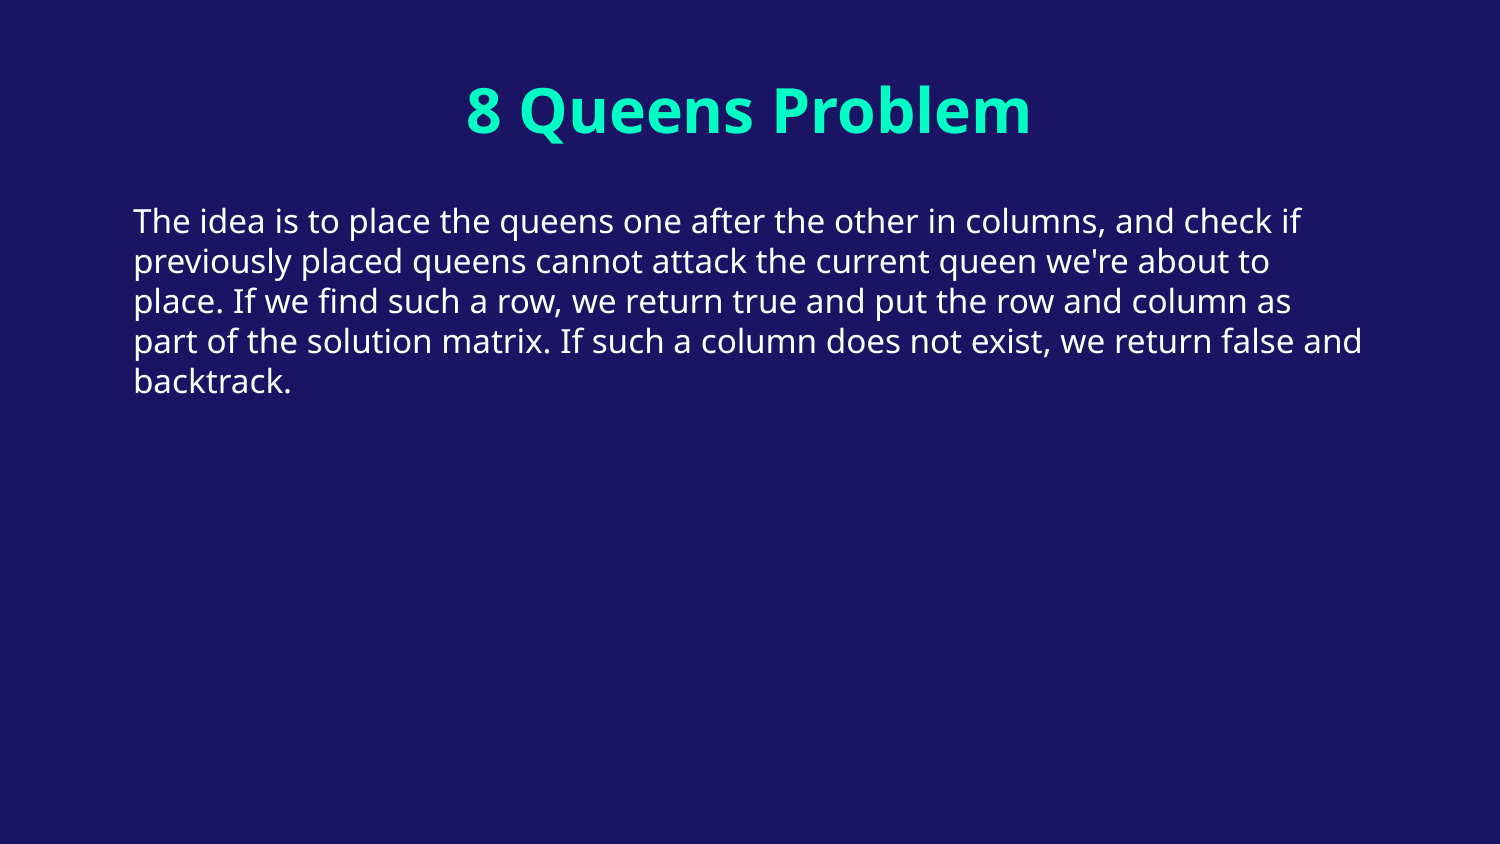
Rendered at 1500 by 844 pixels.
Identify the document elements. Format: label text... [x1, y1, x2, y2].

title 8 Queens Problem [209, 56, 1291, 166]
subtitle The idea is to place the queens one after the other in columns, and check if previously placed queens cannot attack the current queen we're about to place. If we find such a row, we return true and put the row and column as part of the solution matrix. If such a column does not exist, we return false and backtrack. [118, 185, 1382, 727]
